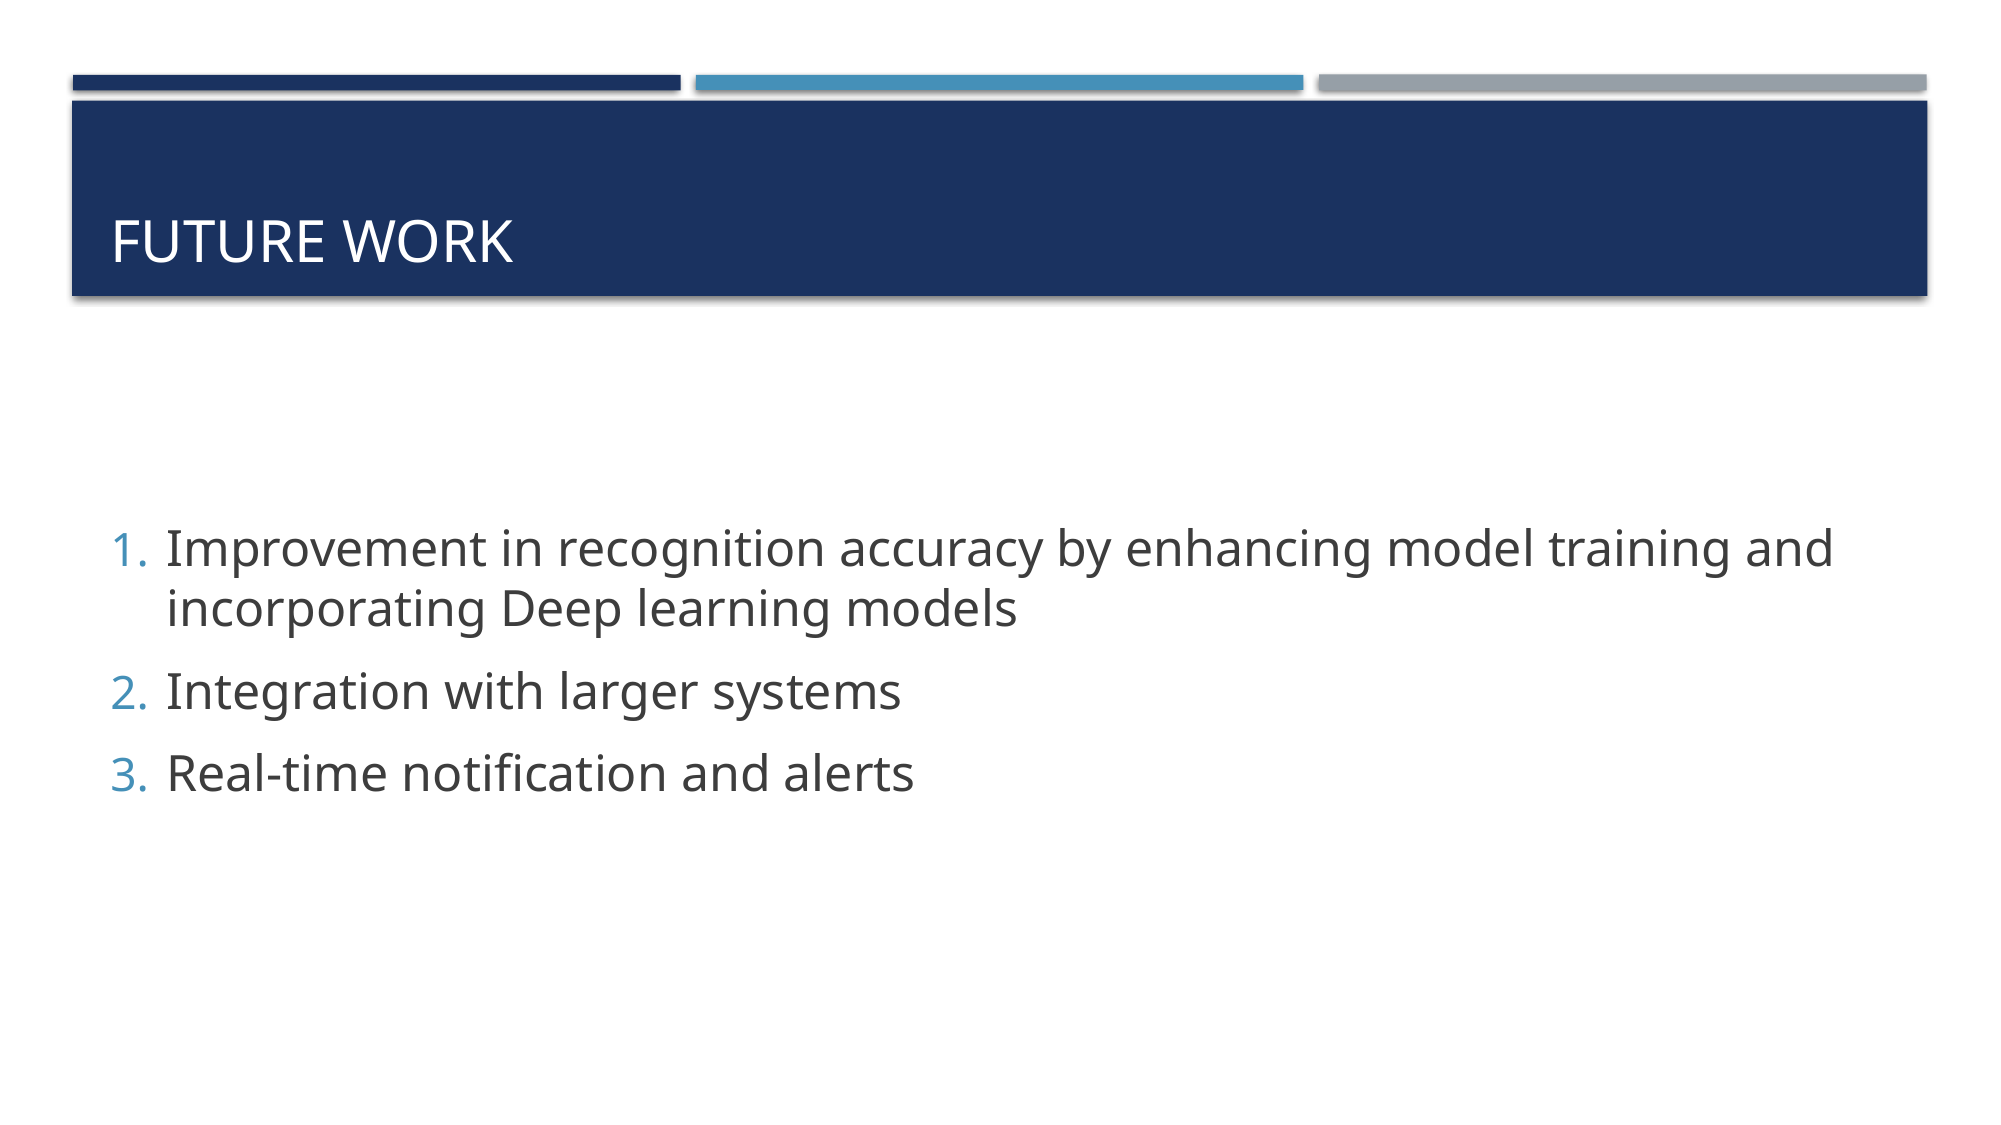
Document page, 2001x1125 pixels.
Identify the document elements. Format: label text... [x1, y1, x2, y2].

list Improvement in recognition accuracy by enhancing model training and incorporating Deep learning models Integration with larger systems Real-time notification and alerts [95, 357, 1905, 962]
title Future work [95, 115, 1905, 282]
